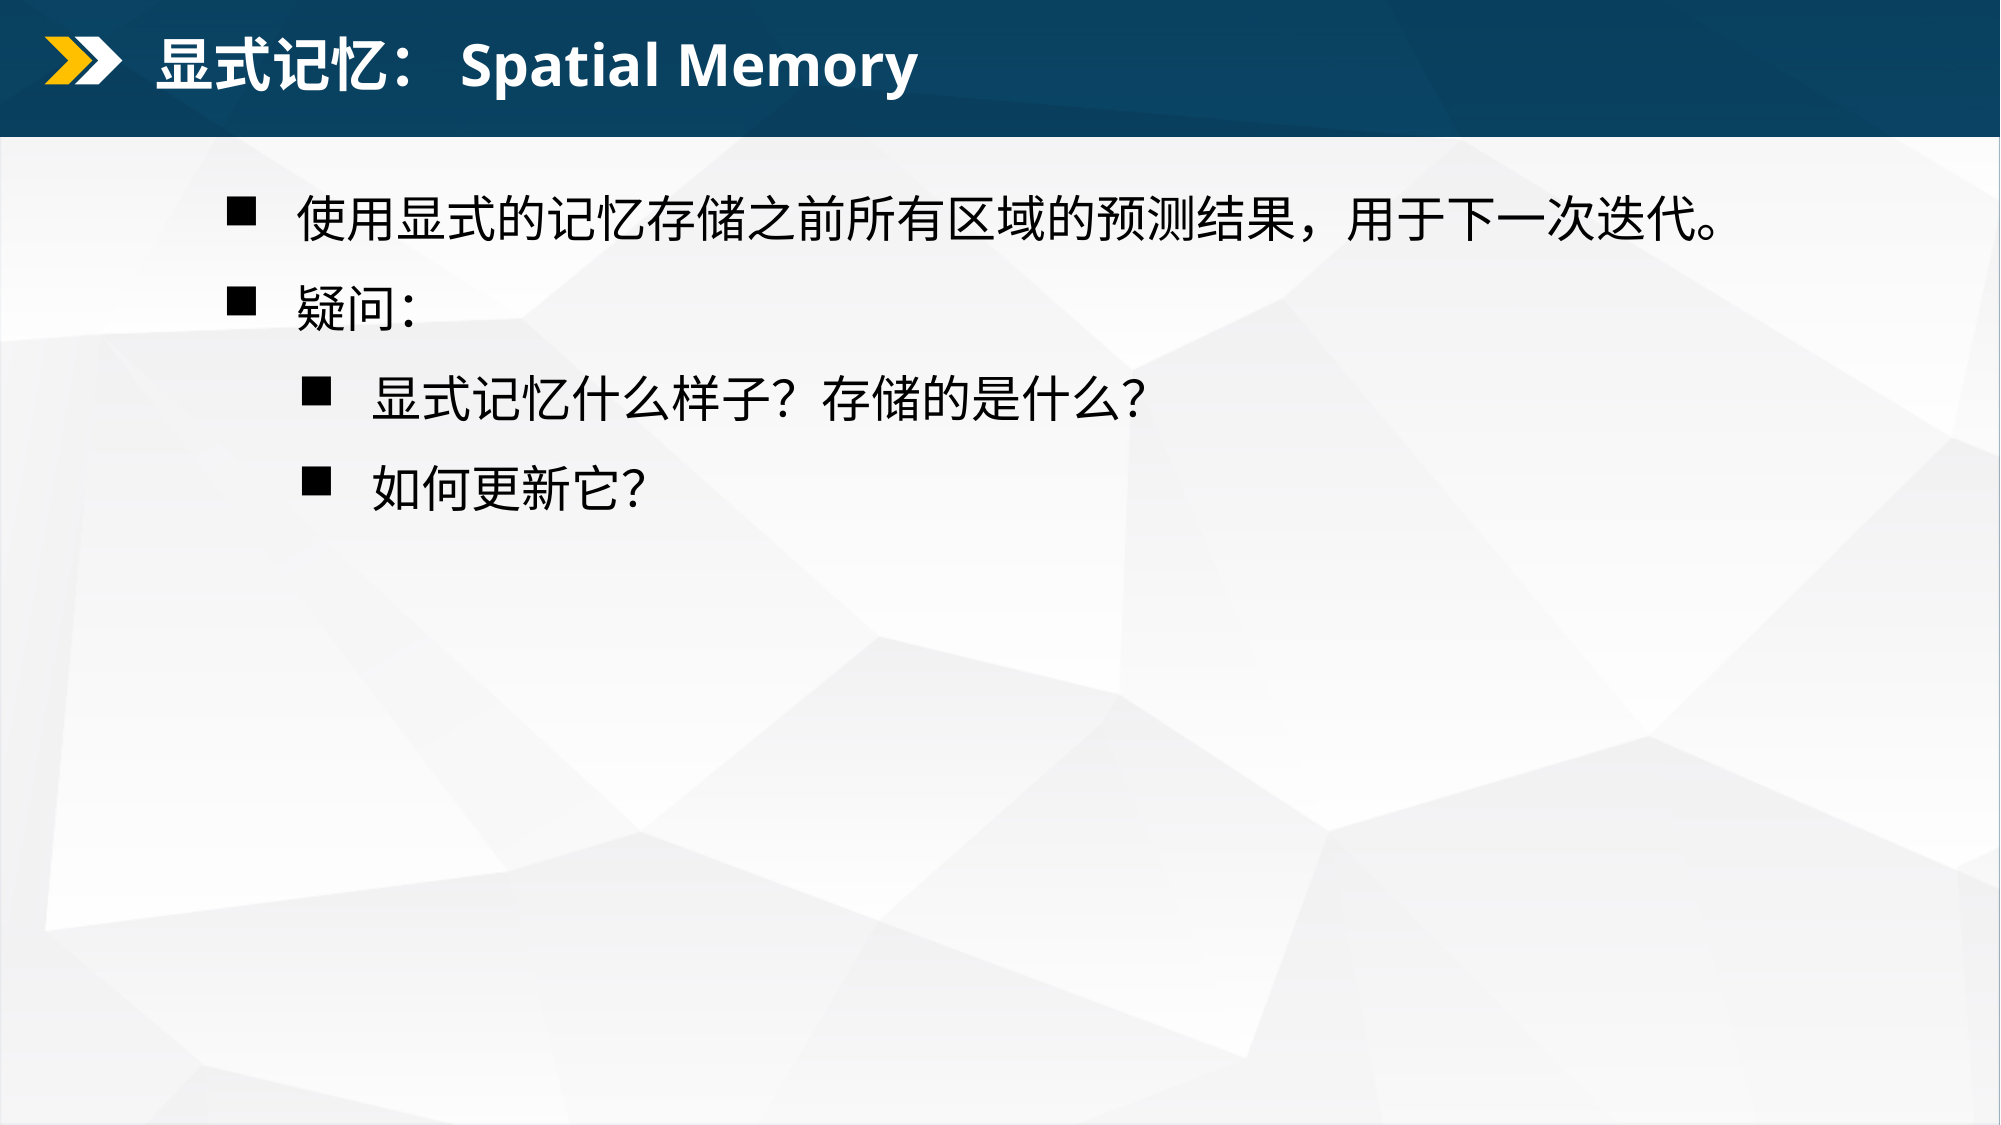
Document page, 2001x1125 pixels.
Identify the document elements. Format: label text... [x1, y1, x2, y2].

text_box 使用显式的记忆存储之前所有区域的预测结果，用于下一次迭代。 疑问： 显式记忆什么样子？存储的是什么？ 如何更新它？ [67, 150, 1855, 526]
list 显式记忆：Spatial Memory [140, 28, 1974, 111]
picture [0, 0, 2000, 1125]
